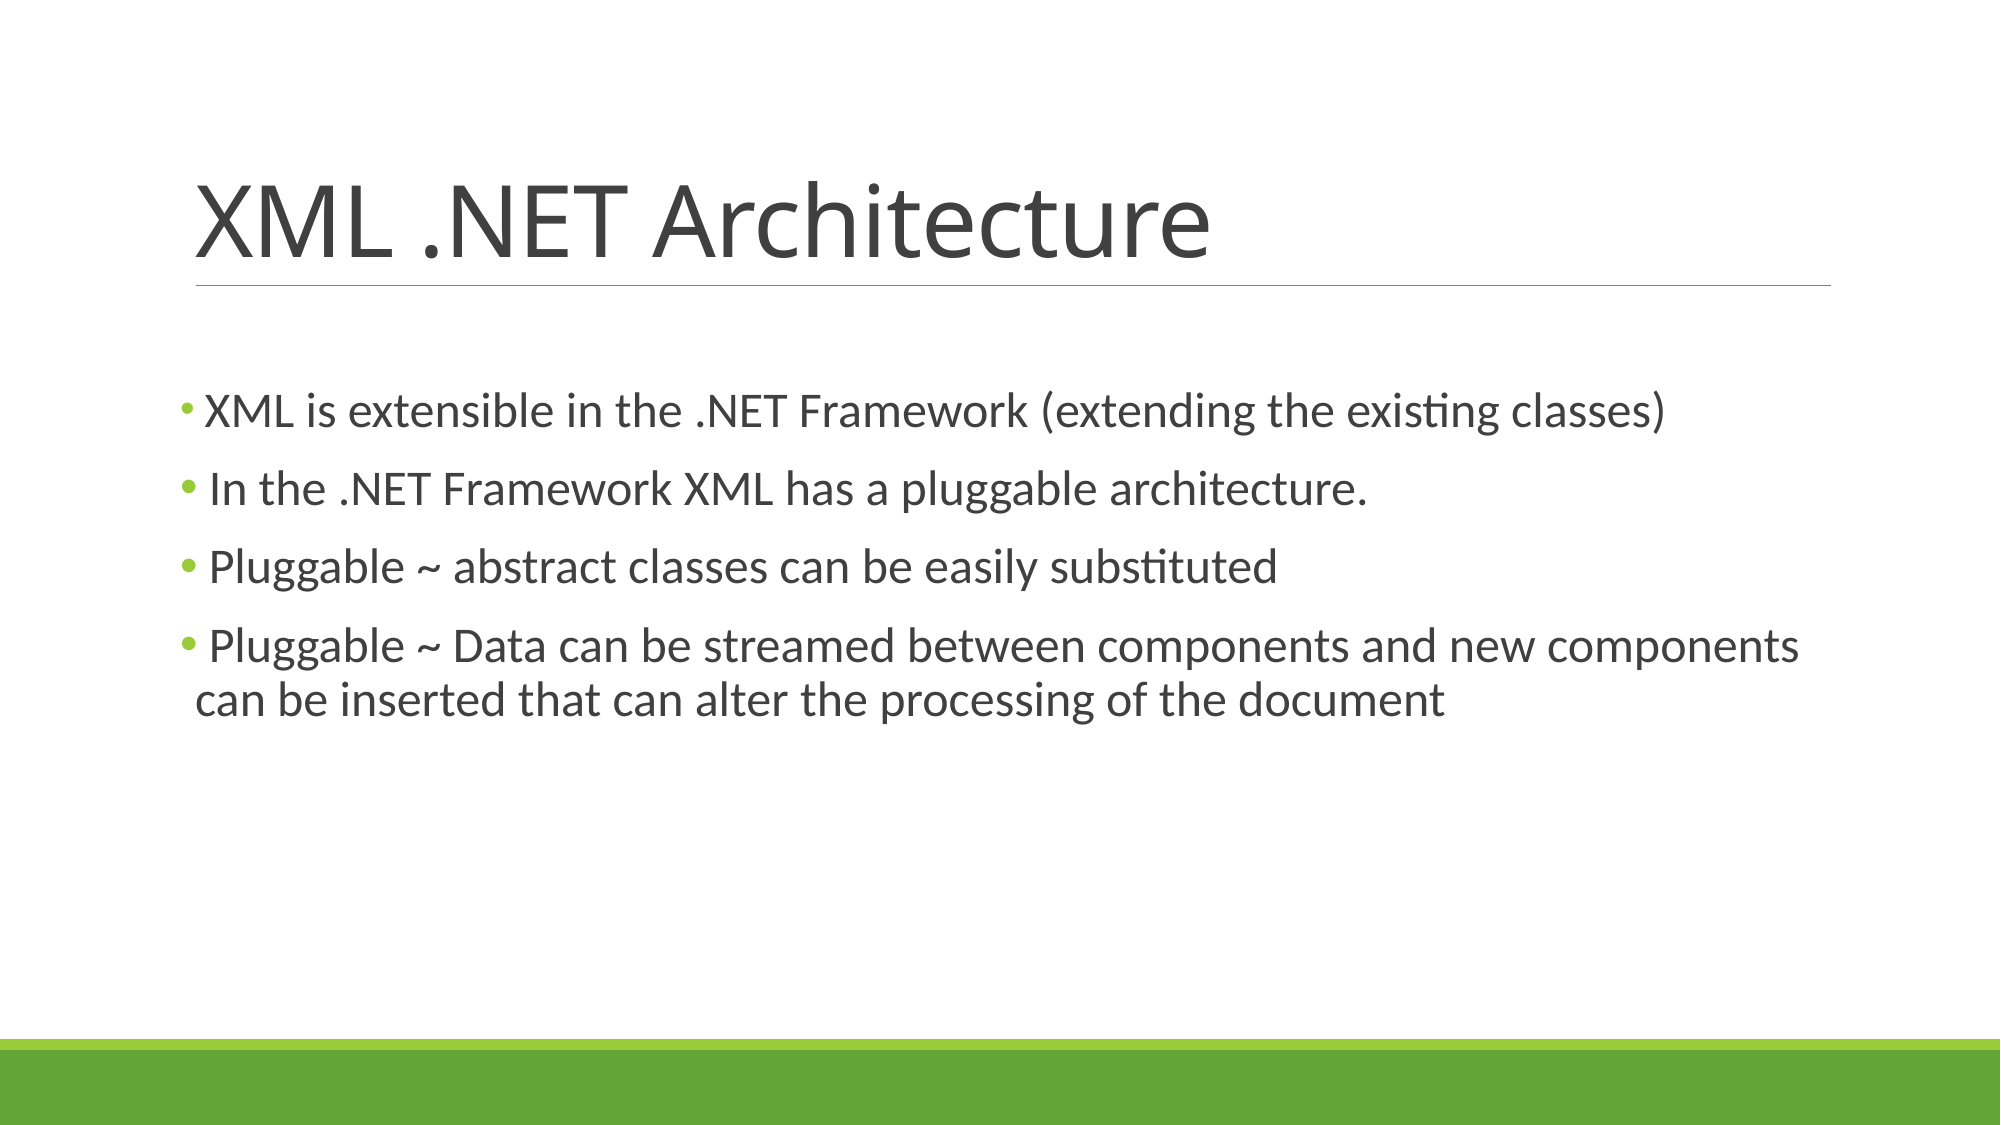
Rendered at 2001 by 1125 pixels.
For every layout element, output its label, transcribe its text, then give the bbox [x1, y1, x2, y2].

title XML .NET Architecture [180, 47, 1830, 285]
list XML is extensible in the .NET Framework (extending the existing classes) In the .NET Framework XML has a pluggable architecture. Pluggable ~ abstract classes can be easily substituted Pluggable ~ Data can be streamed between components and new components can be inserted that can alter the processing of the document [180, 302, 1830, 963]
